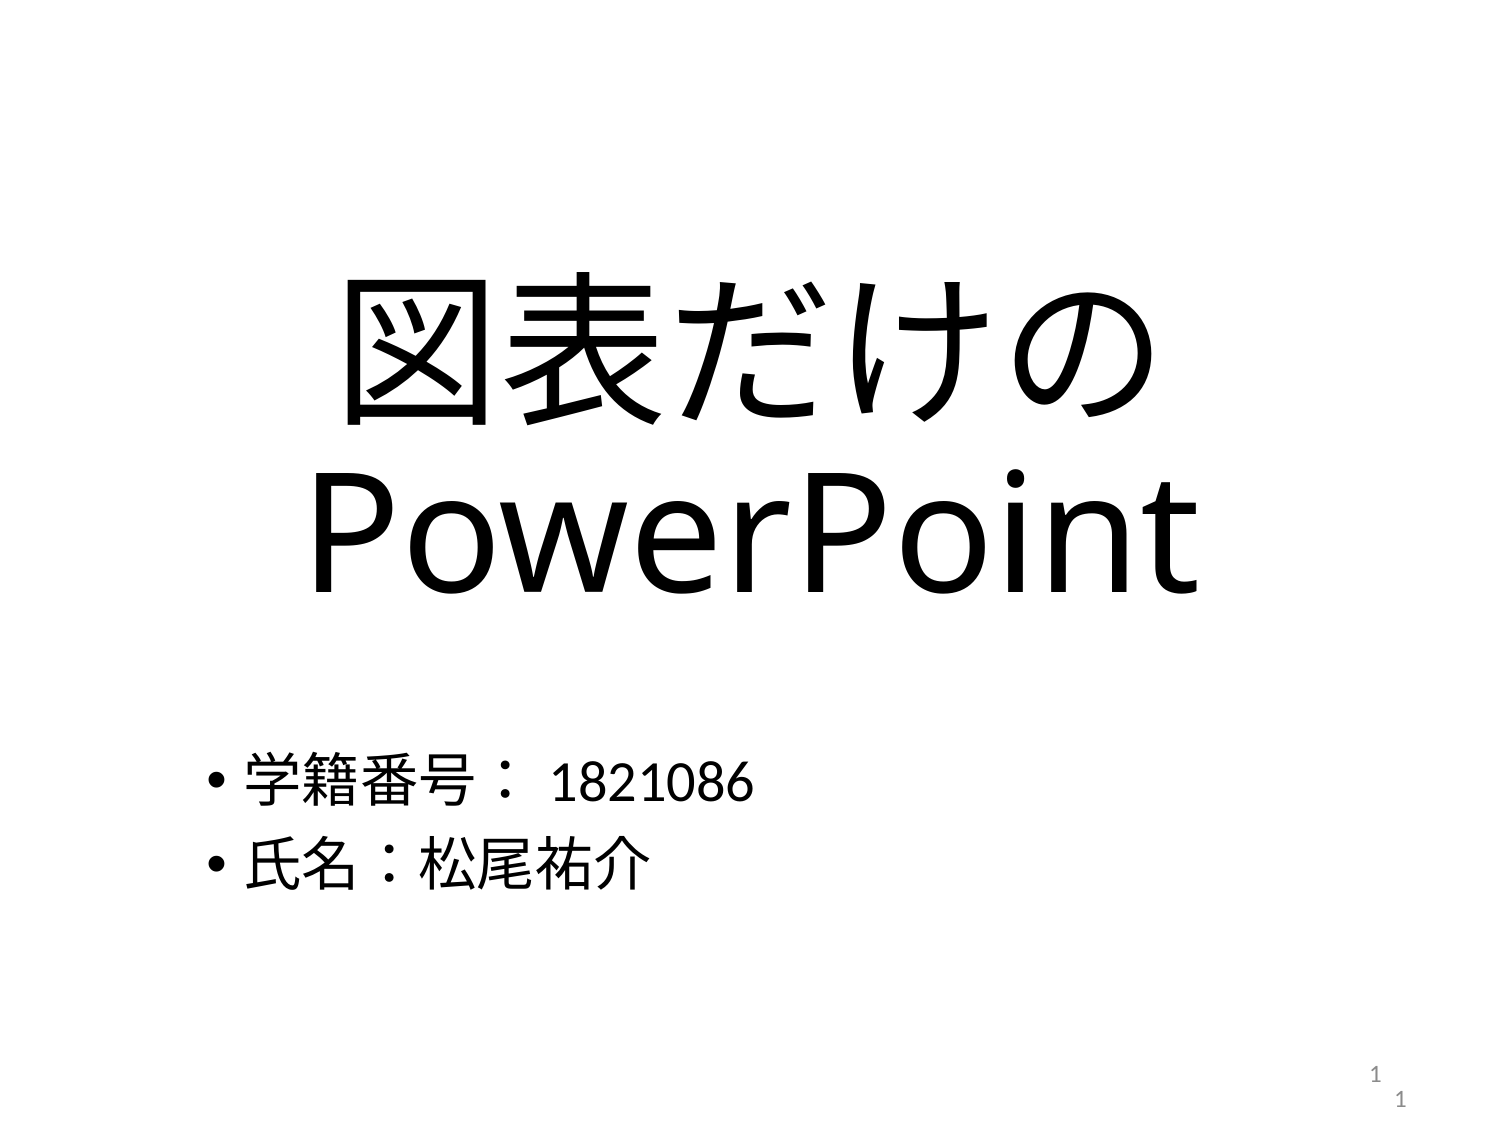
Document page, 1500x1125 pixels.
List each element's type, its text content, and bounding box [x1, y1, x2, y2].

slide_number 1 [1059, 1042, 1397, 1103]
text_box 1 [1084, 1067, 1422, 1125]
text_box 図表だけの PowerPoint [48, 84, 1454, 993]
text_box 学籍番号：1821086 氏名：松尾祐介 [191, 743, 1317, 948]
